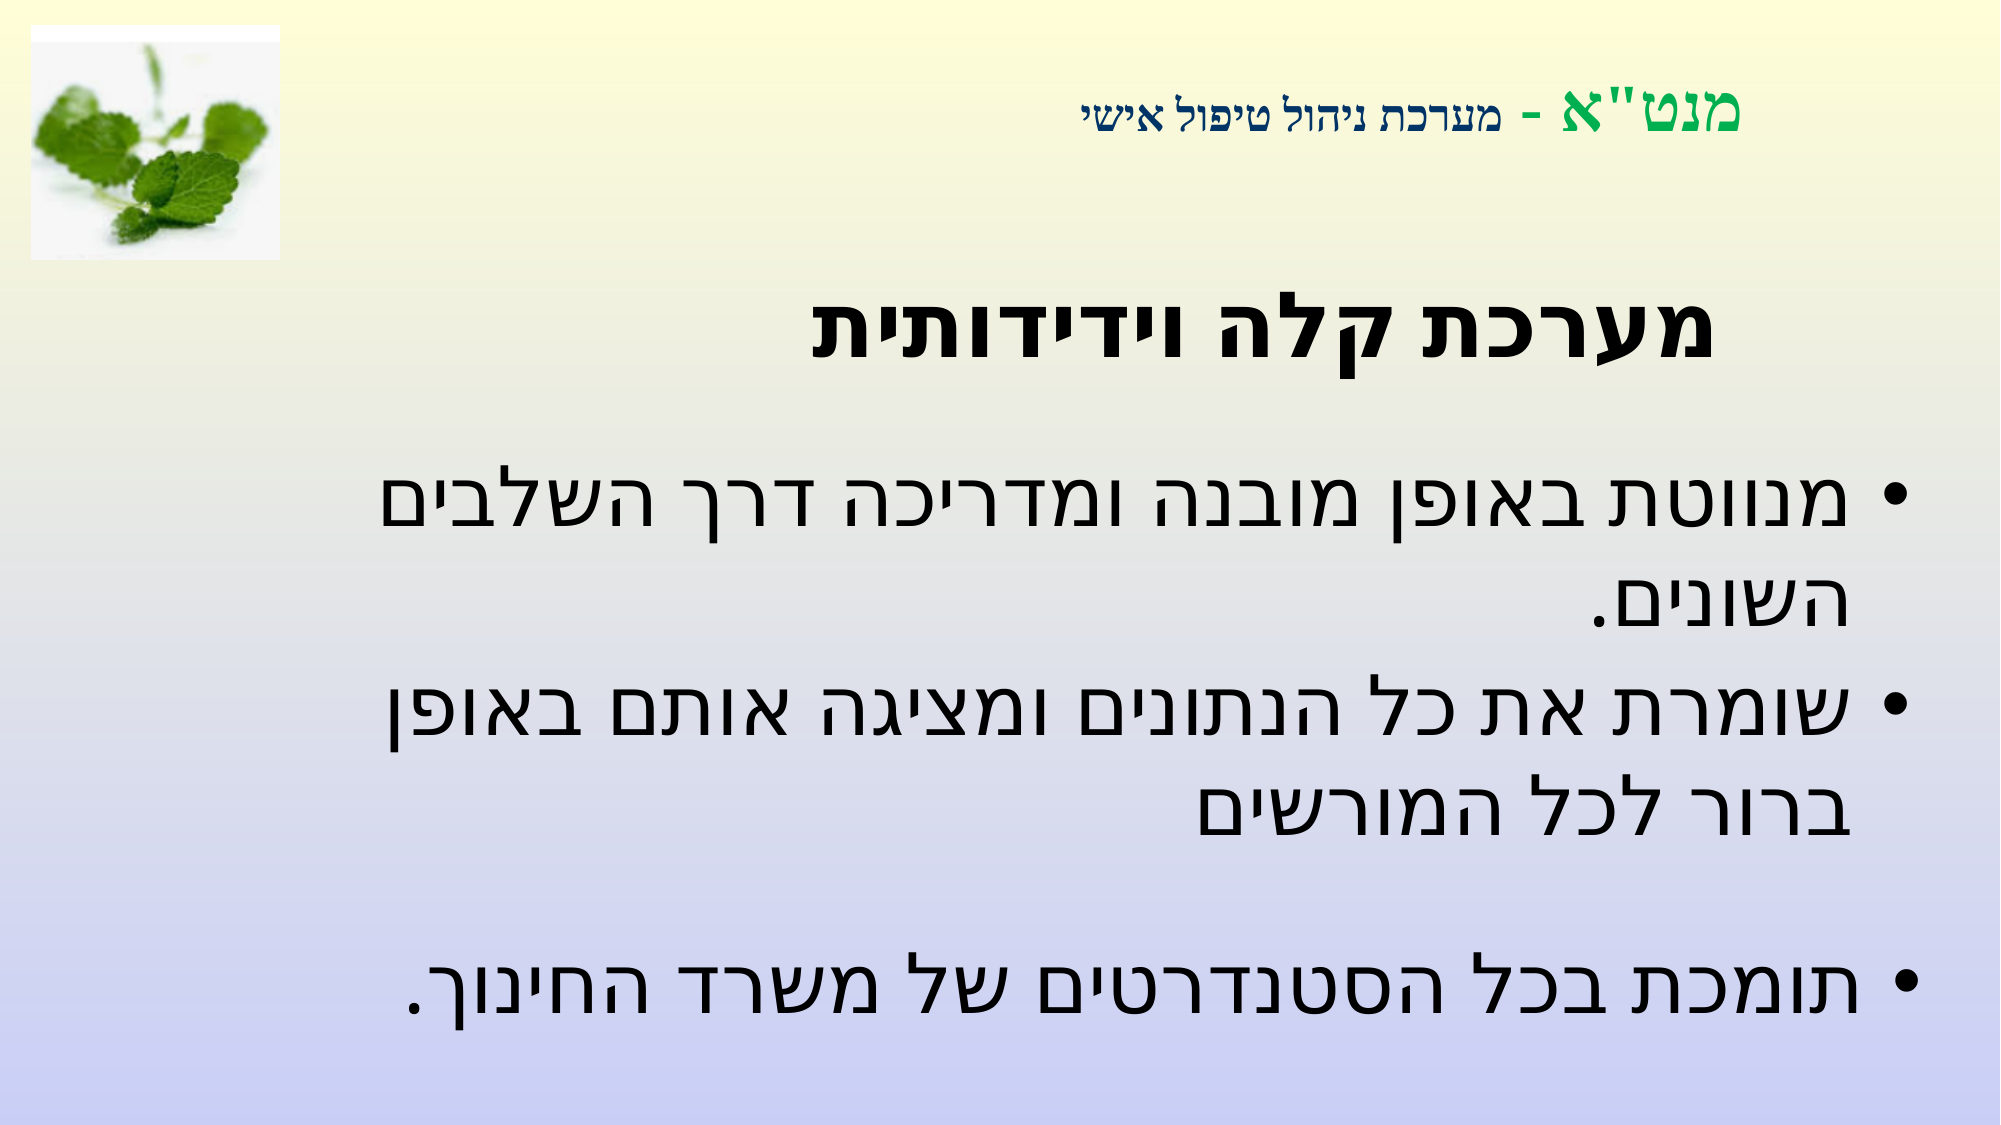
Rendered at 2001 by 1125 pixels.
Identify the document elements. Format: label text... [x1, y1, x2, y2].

text_box מנט"א - מערכת ניהול טיפול אישי [287, 56, 1759, 170]
picture [31, 24, 281, 261]
text_box שומרת את כל הנתונים ומציגה אותם באופן ברור לכל המורשים [235, 644, 2000, 1115]
text_box מערכת קלה וידידותית [500, 258, 1736, 435]
text_box תומכת בכל הסטנדרטים של משרד החינוך. [172, 922, 1937, 1125]
text_box מנווטת באופן מובנה ומדריכה דרך השלבים השונים. [161, 435, 1926, 906]
